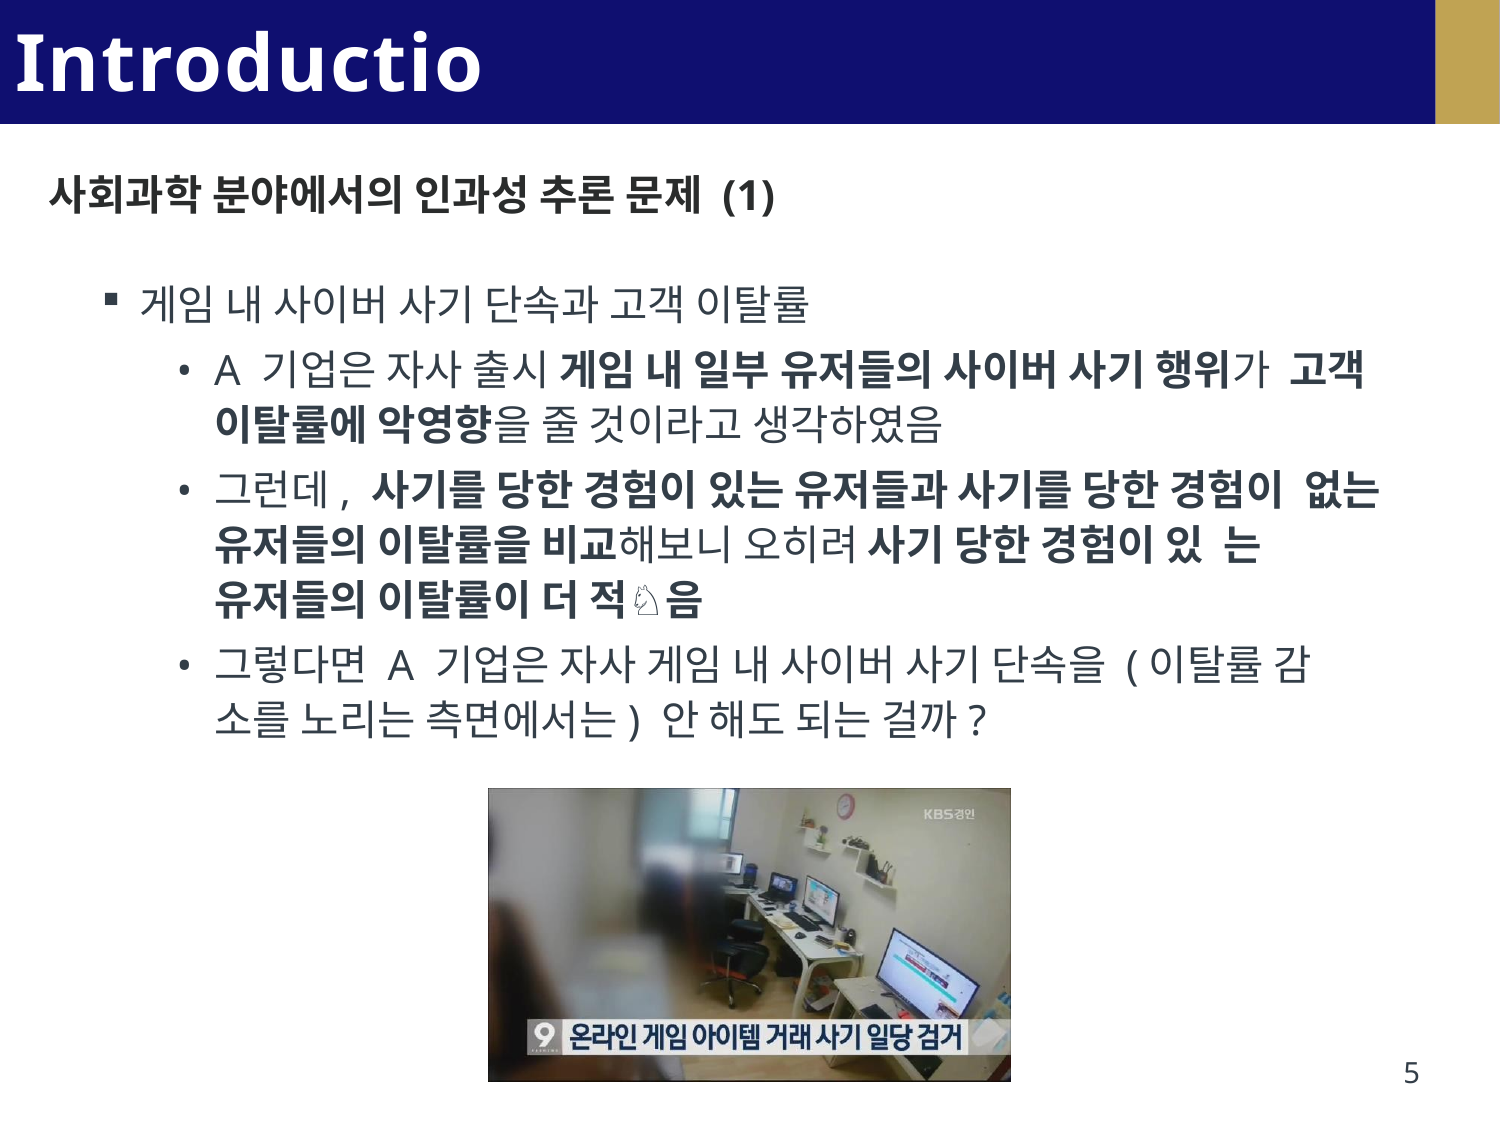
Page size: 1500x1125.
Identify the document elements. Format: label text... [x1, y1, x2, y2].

picture [488, 787, 1011, 1083]
text_box 사회과학 분야에서의 인과성 추론 문제 (1) 게임 내 사이버 사기 단속과 고객 이탈률 A 기업은 자사 출시 게임 내 일부 유저들의 사이버 사기 행위가 고객 이탈률에 악영향을 줄 것이라고 생각하였음 그런데, 사기를 당한 경험이 있는 유저들과 사기를 당한 경험이 없는 유저들의 이탈률을 비교해보니 오히려 사기 당한 경험이 있 는 유저들의 이탈률이 더 적♘음 그렇다면 A 기업은 자사 게임 내 사이버 사기 단속을 (이탈률 감 소를 노리는 측면에서는) 안 해도 되는 걸까? [46, 166, 1417, 745]
title Introduction [12, 10, 509, 203]
text_box 5 [1397, 1050, 1442, 1095]
